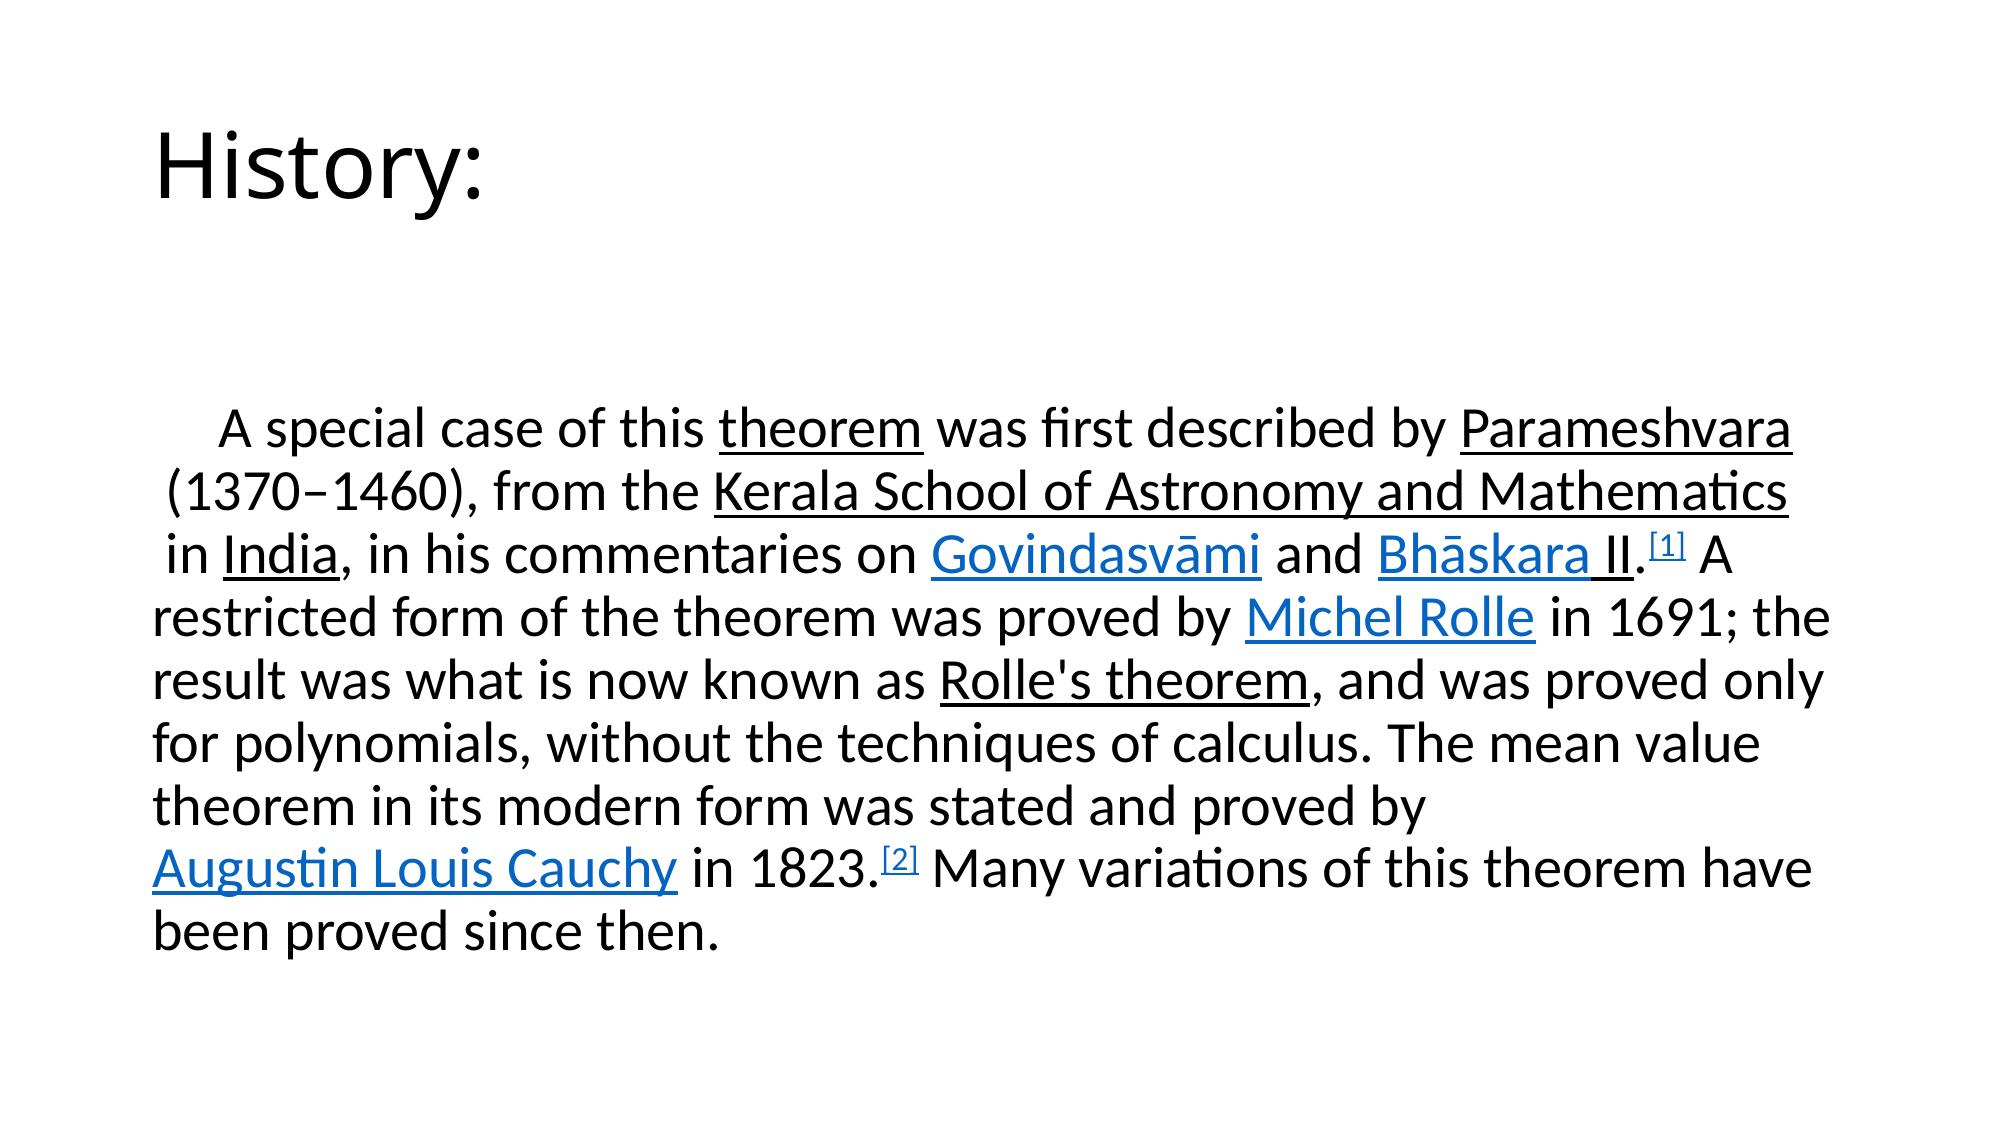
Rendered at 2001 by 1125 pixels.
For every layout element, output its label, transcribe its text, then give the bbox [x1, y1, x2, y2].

list A special case of this theorem was first described by Parameshvara (1370–1460), from the Kerala School of Astronomy and Mathematics in India, in his commentaries on Govindasvāmi and Bhāskara II.[1] A restricted form of the theorem was proved by Michel Rolle in 1691; the result was what is now known as Rolle's theorem, and was proved only for polynomials, without the techniques of calculus. The mean value theorem in its modern form was stated and proved by Augustin Louis Cauchy in 1823.[2] Many variations of this theorem have been proved since then. [137, 299, 1863, 1014]
title History: [137, 59, 1863, 278]
